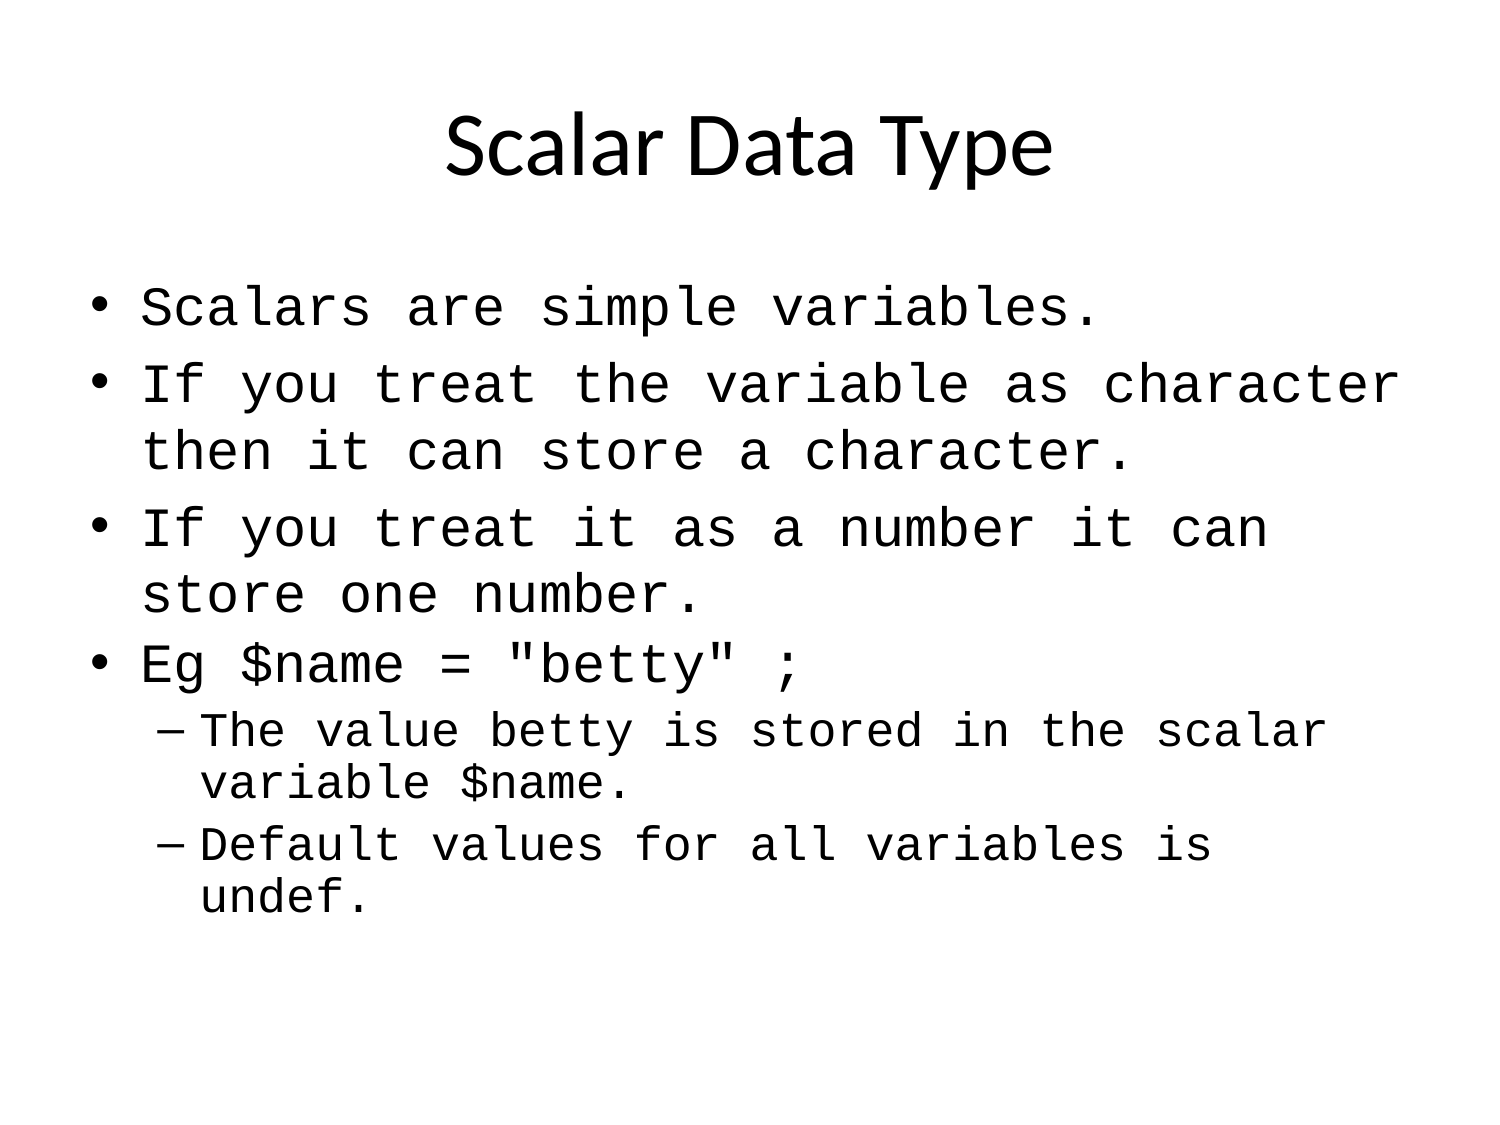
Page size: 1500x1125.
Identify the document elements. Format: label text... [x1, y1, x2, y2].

list Scalars are simple variables. If you treat the variable as character then it can store a character. If you treat it as a number it can store one number. Eg $name = "betty" ; The value betty is stored in the scalar variable $name. Default values for all variables is undef. [75, 262, 1425, 1005]
title Scalar Data Type [75, 45, 1425, 233]
